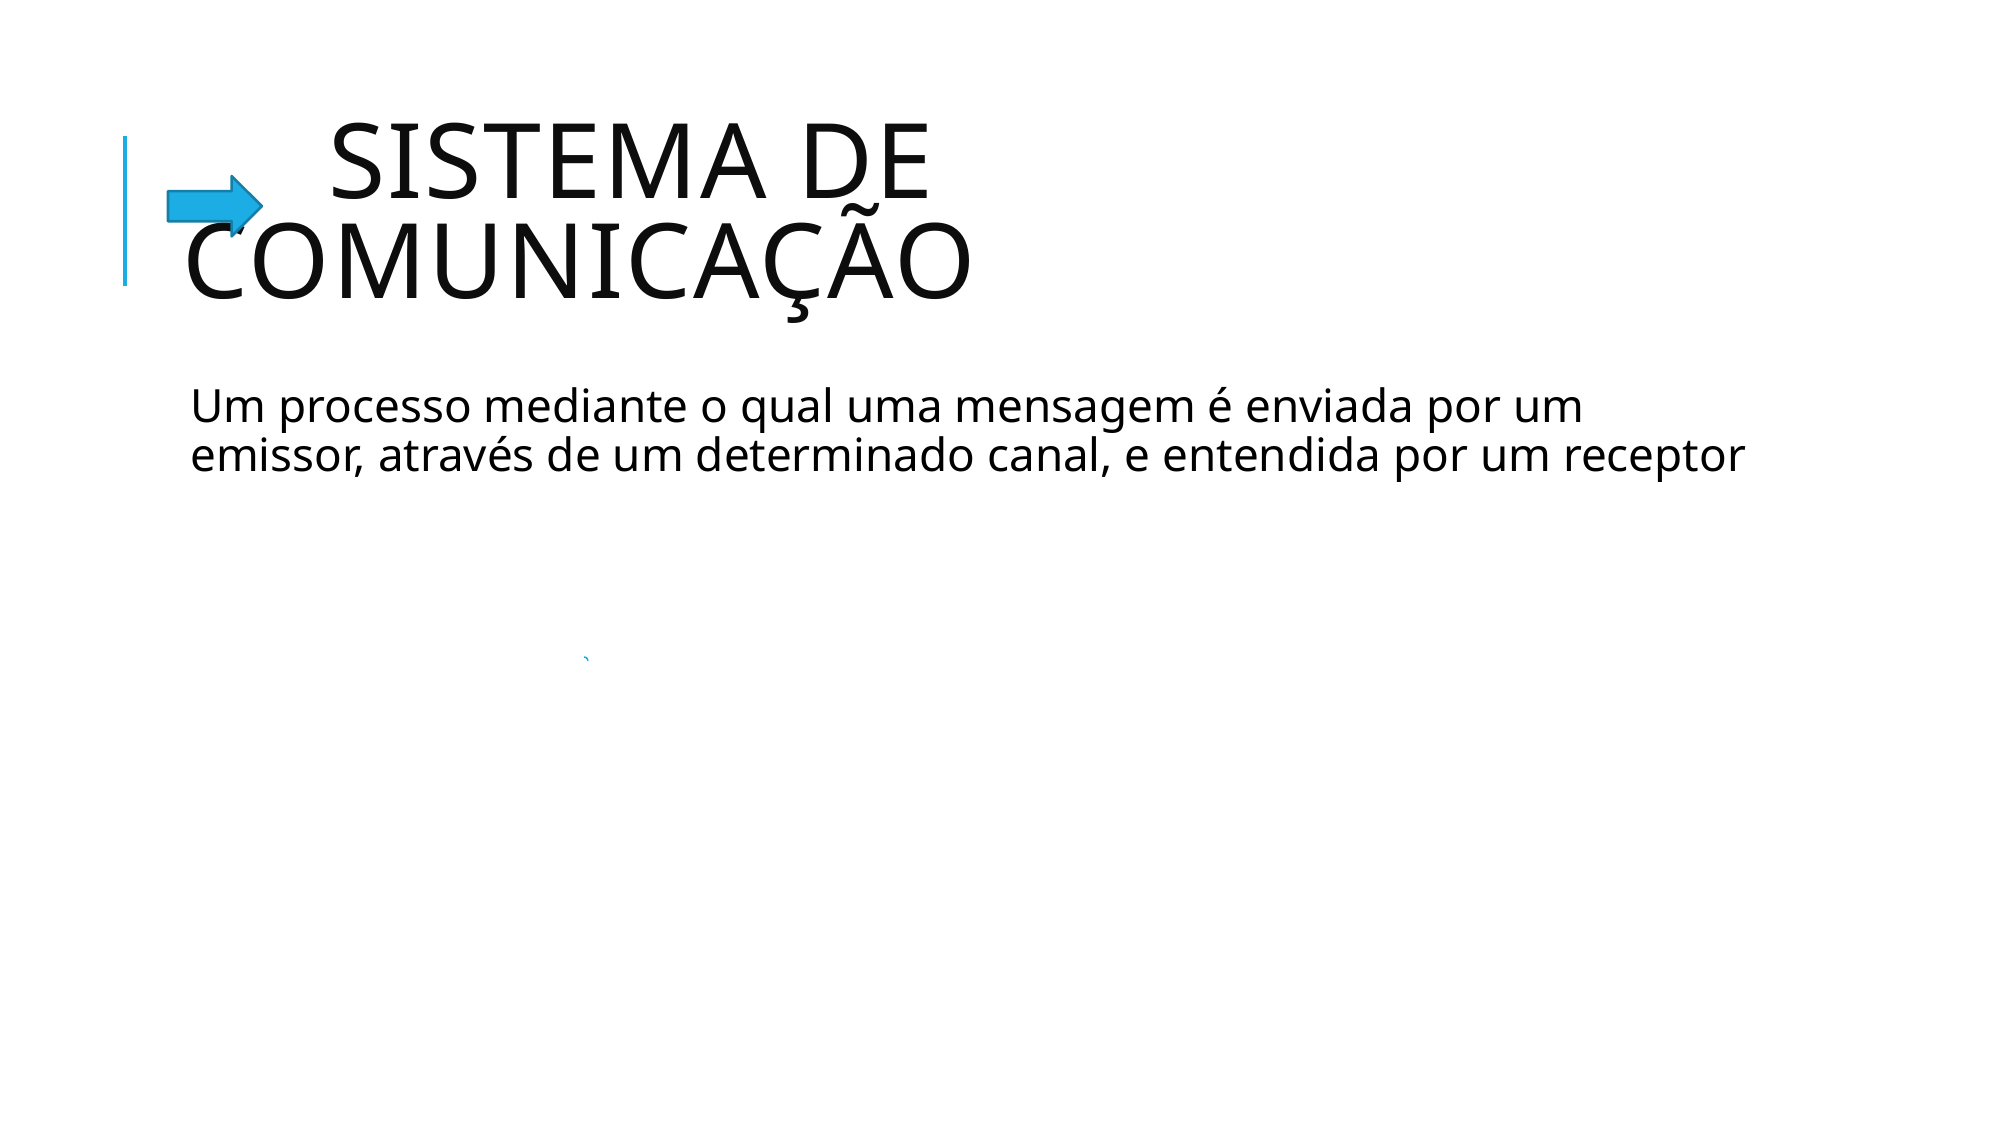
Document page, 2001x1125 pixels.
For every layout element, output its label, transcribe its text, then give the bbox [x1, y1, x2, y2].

text_box [166, 174, 263, 238]
list Um processo mediante o qual uma mensagem é enviada por um emissor, através de um determinado canal, e entendida por um receptor [168, 375, 1763, 1035]
title sistema de comunicação [168, 96, 1763, 342]
